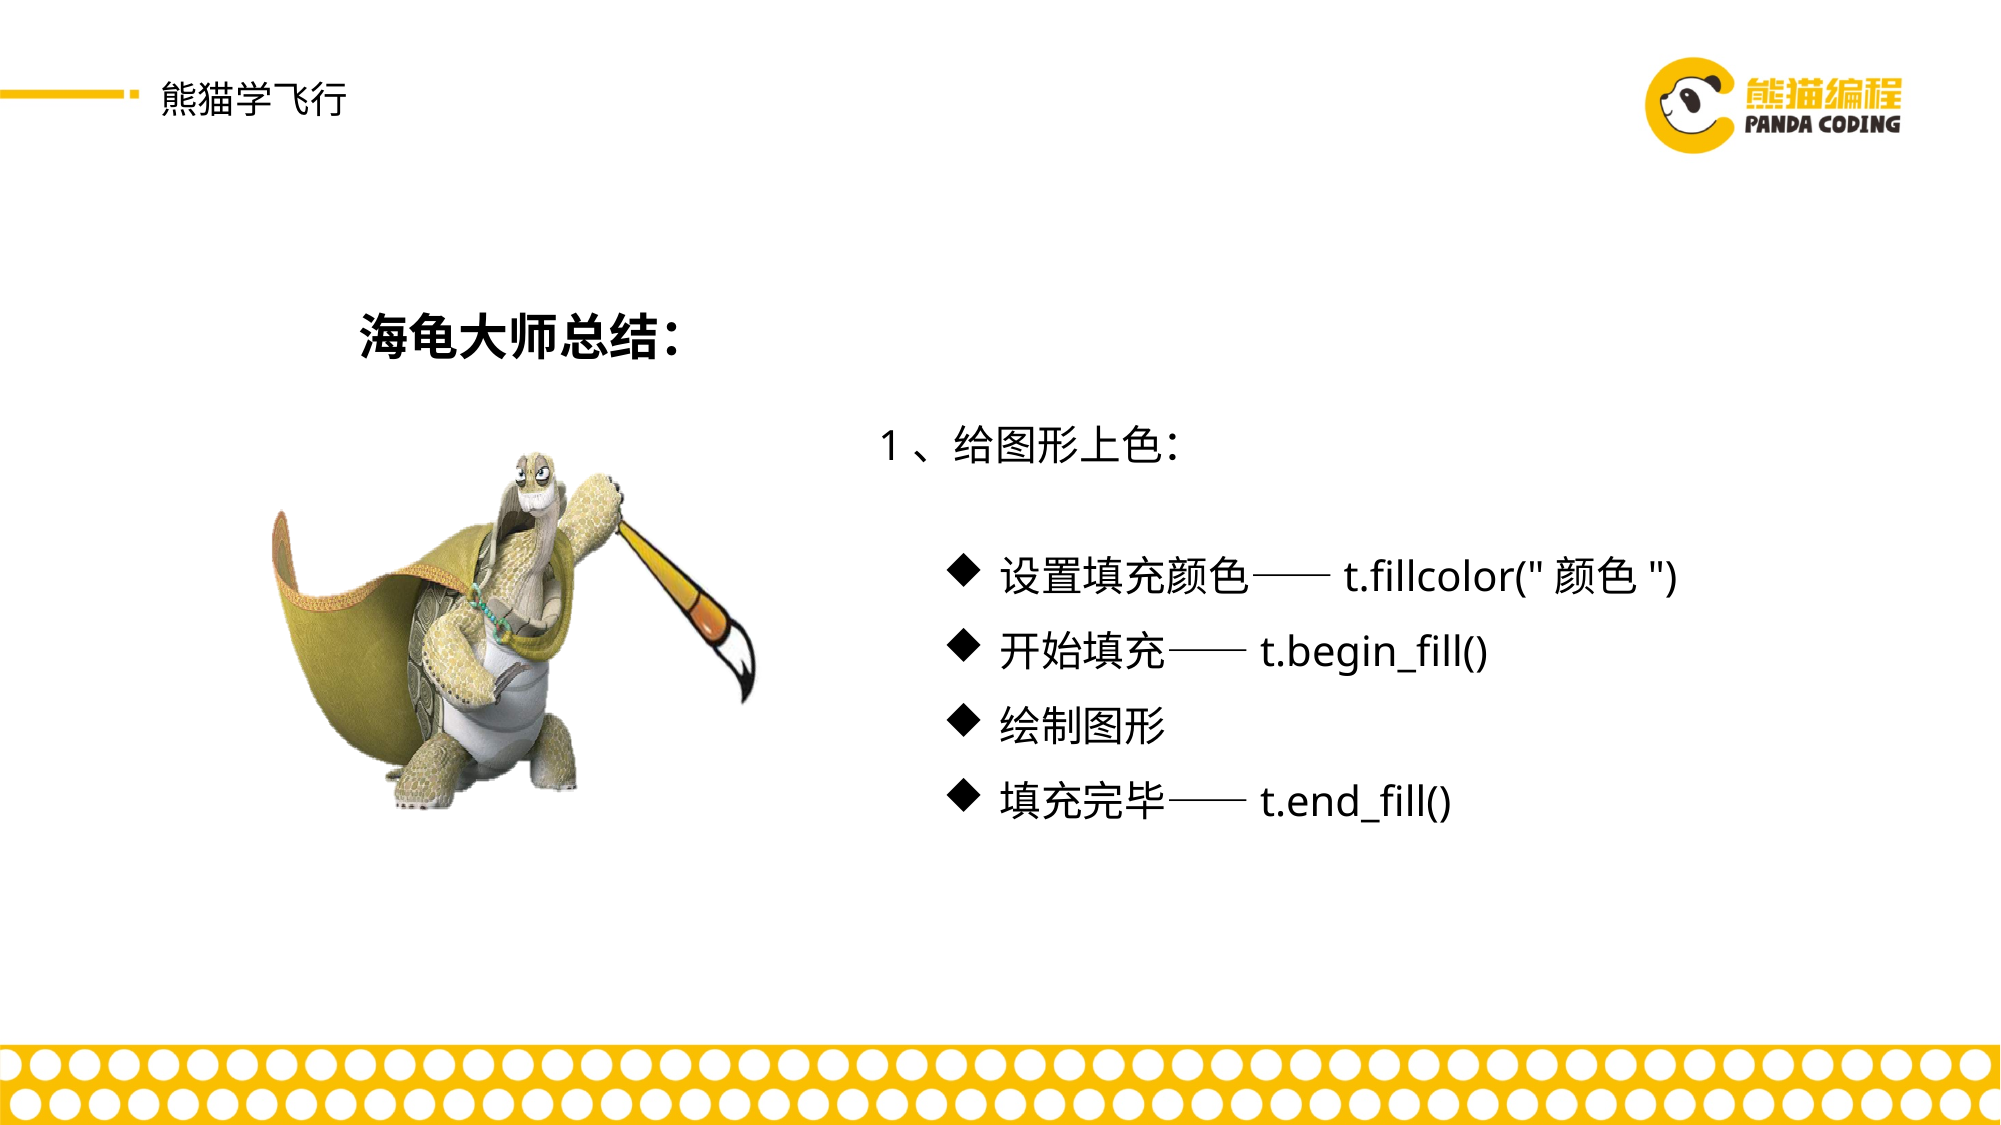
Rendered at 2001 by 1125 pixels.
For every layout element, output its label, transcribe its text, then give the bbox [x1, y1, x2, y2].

text_box 设置填充颜色——t.fillcolor("颜色") 开始填充——t.begin_fill() 绘制图形 填充完毕——t.end_fill() [928, 517, 1693, 833]
picture [0, 0, 2001, 1125]
text_box 海龟大师总结： [344, 297, 734, 335]
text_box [253, 335, 797, 844]
text_box 1、给图形上色： [863, 411, 1220, 477]
text_box 熊猫学飞行 [145, 68, 758, 129]
